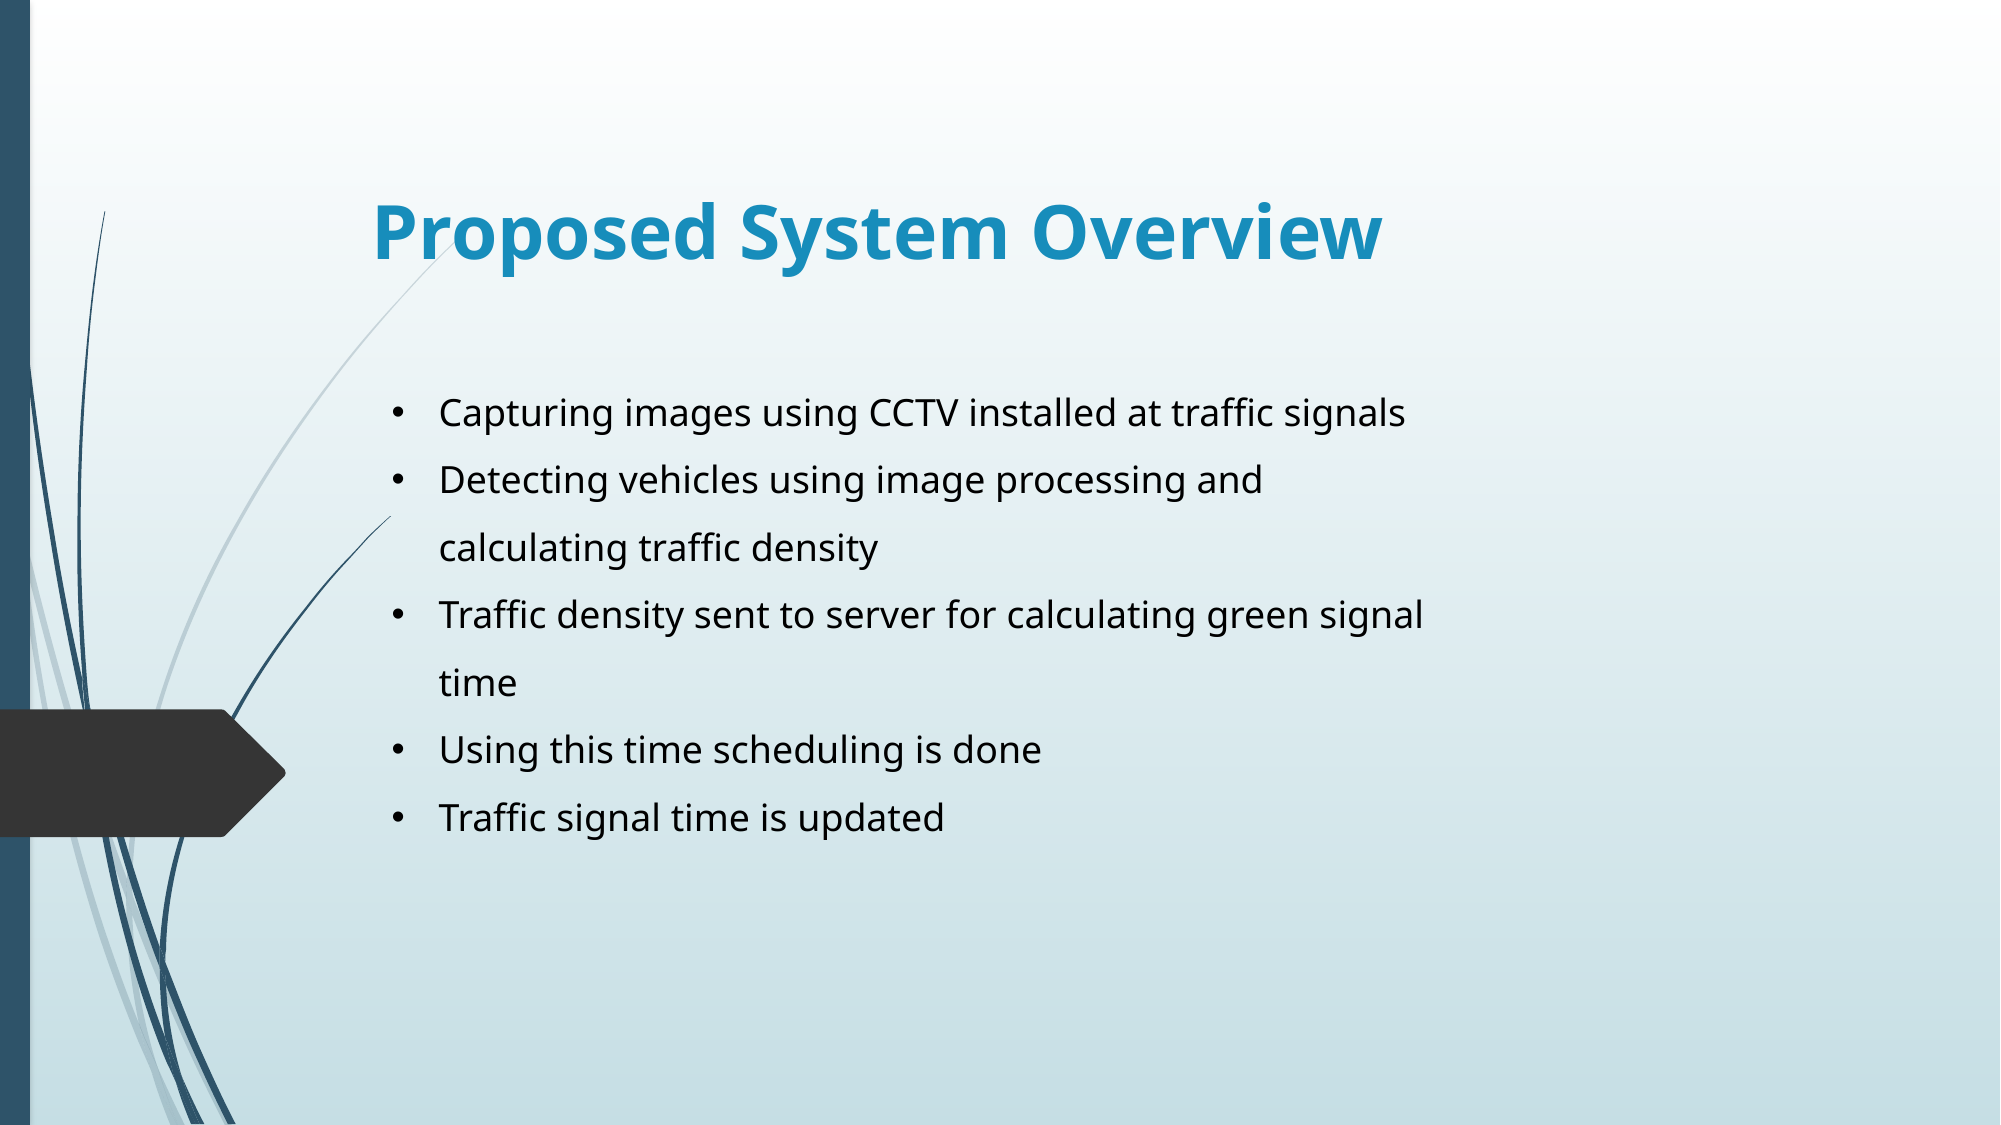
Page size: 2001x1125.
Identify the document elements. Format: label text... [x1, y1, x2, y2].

text_box Capturing images using CCTV installed at traffic signals Detecting vehicles using image processing and calculating traffic density Traffic density sent to server for calculating green signal time Using this time scheduling is done Traffic signal time is updated [376, 358, 1442, 846]
subtitle [218, 358, 1888, 969]
title Proposed System Overview [356, 77, 1888, 282]
